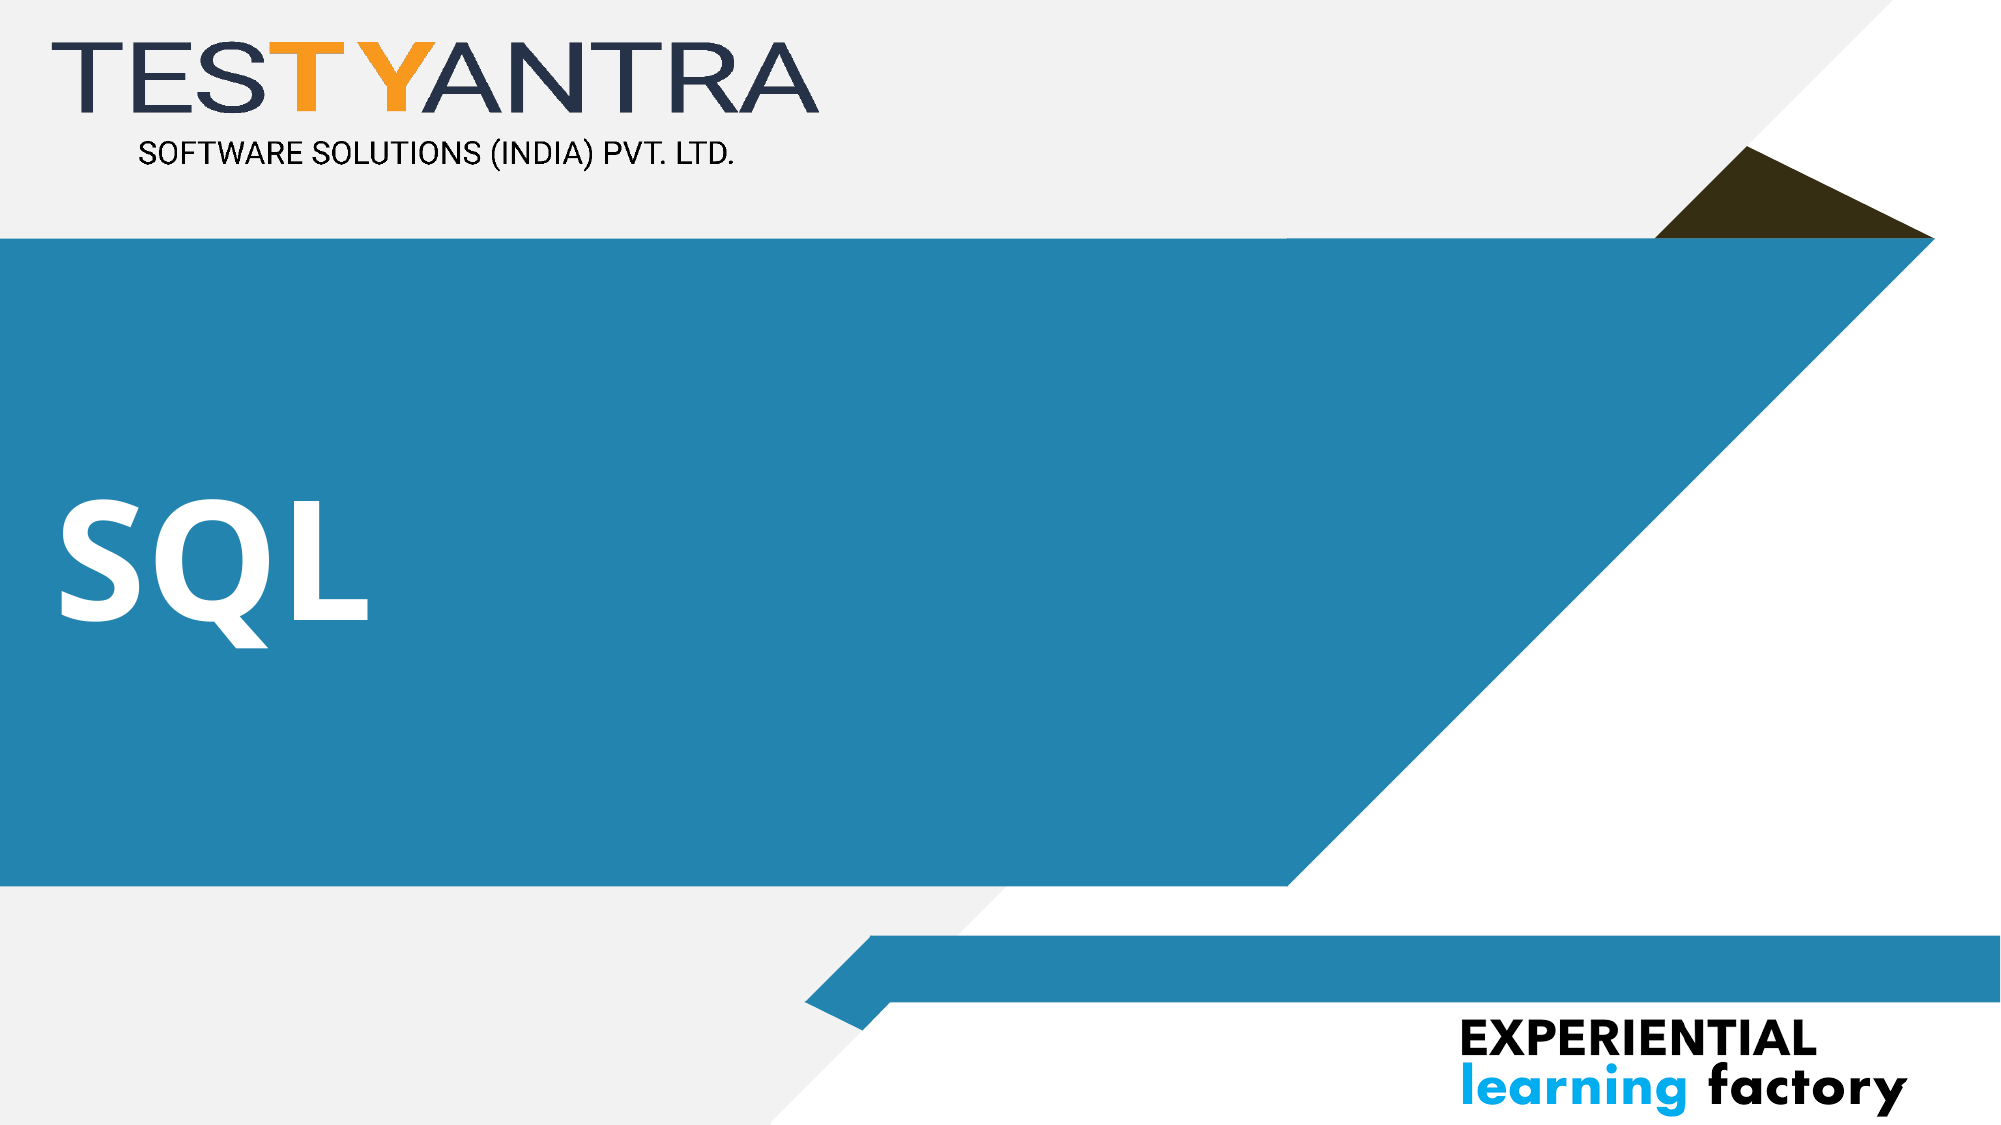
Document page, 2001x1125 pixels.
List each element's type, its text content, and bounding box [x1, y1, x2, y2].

title SQL [39, 238, 1935, 712]
slide_number 0 [1844, 1059, 1977, 1125]
picture [1454, 1009, 1915, 1123]
picture [39, 0, 834, 200]
